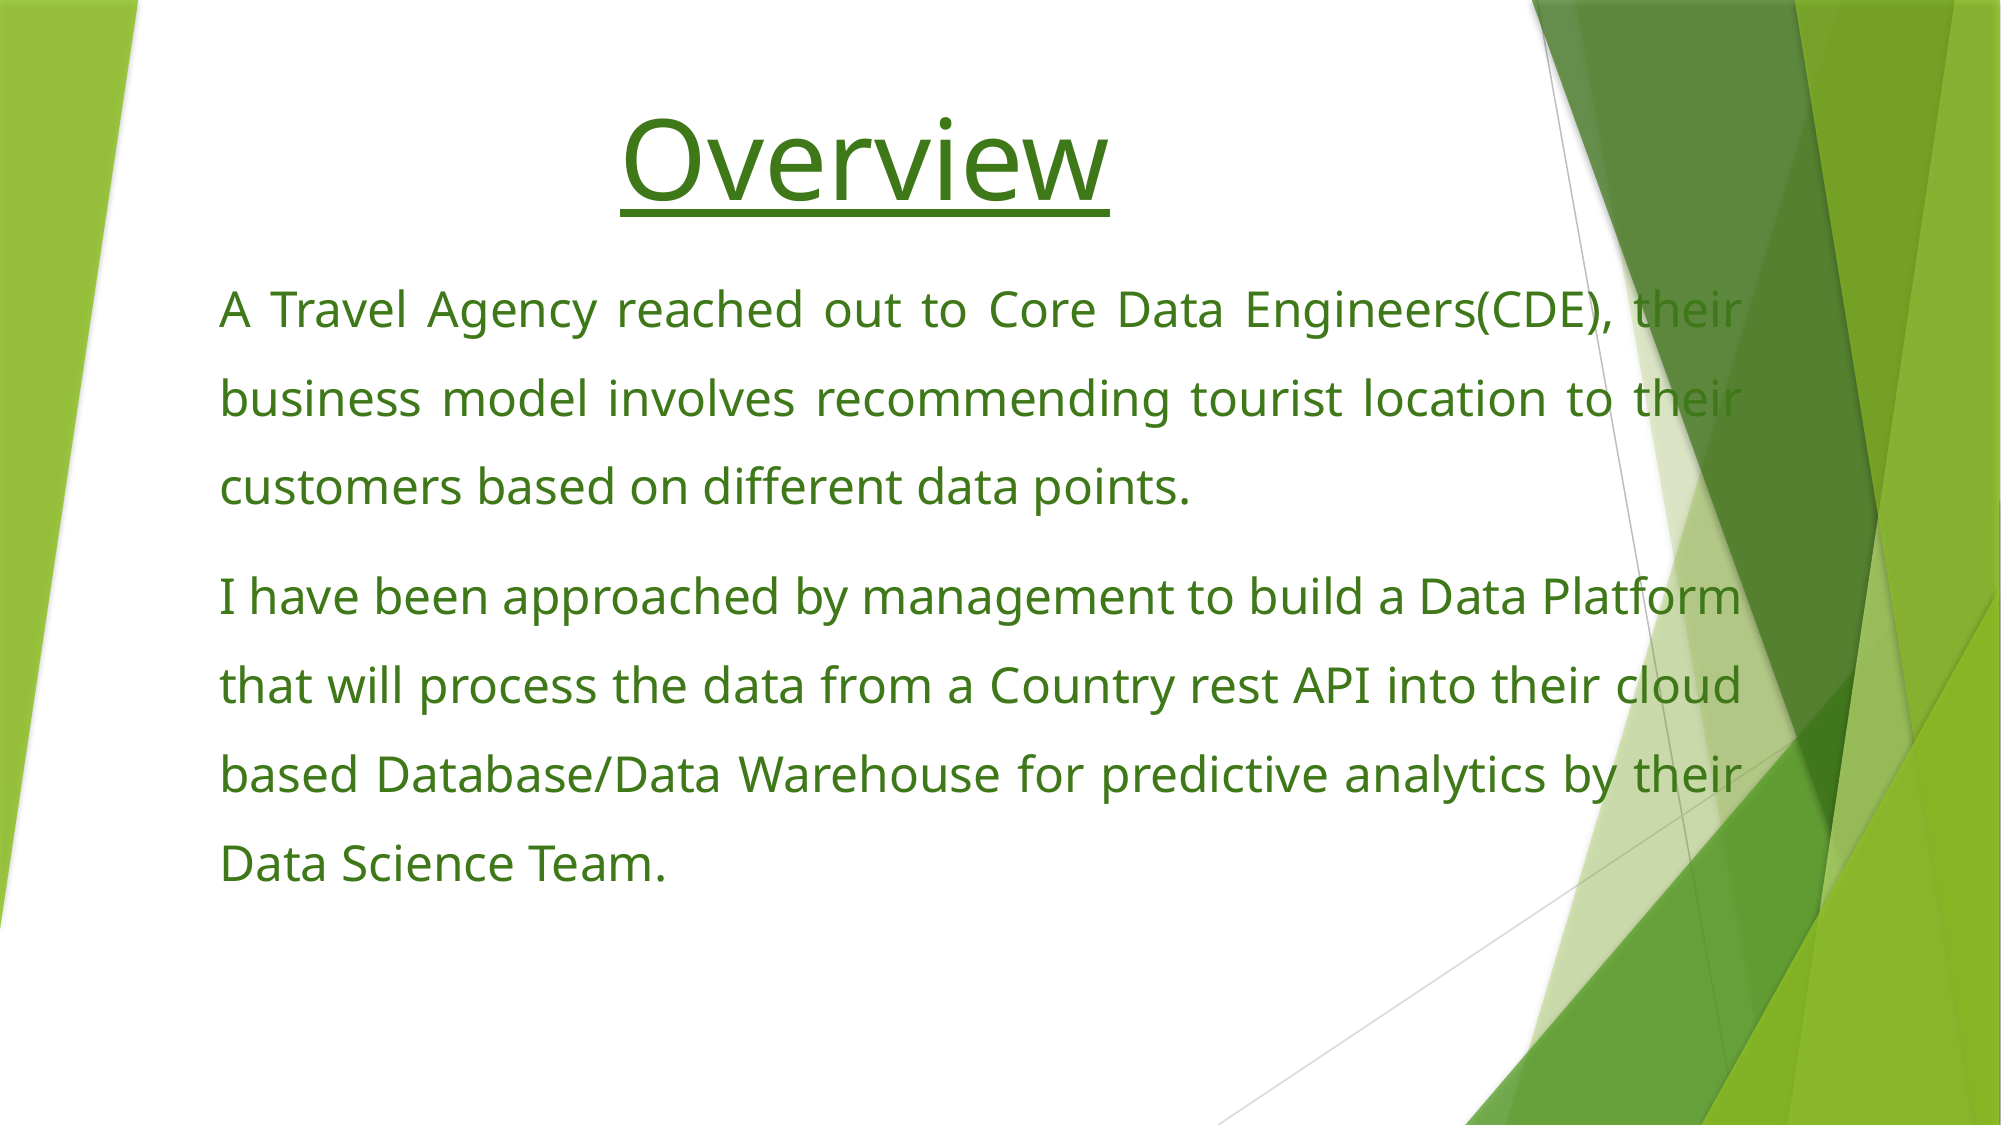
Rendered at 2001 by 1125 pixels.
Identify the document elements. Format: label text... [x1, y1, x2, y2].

title Overview [228, 50, 1503, 160]
subtitle A Travel Agency reached out to Core Data Engineers(CDE), their business model involves recommending tourist location to their customers based on different data points. I have been approached by management to build a Data Platform that will process the data from a Country rest API into their cloud based Database/Data Warehouse for predictive analytics by their Data Science Team. [204, 160, 1759, 904]
